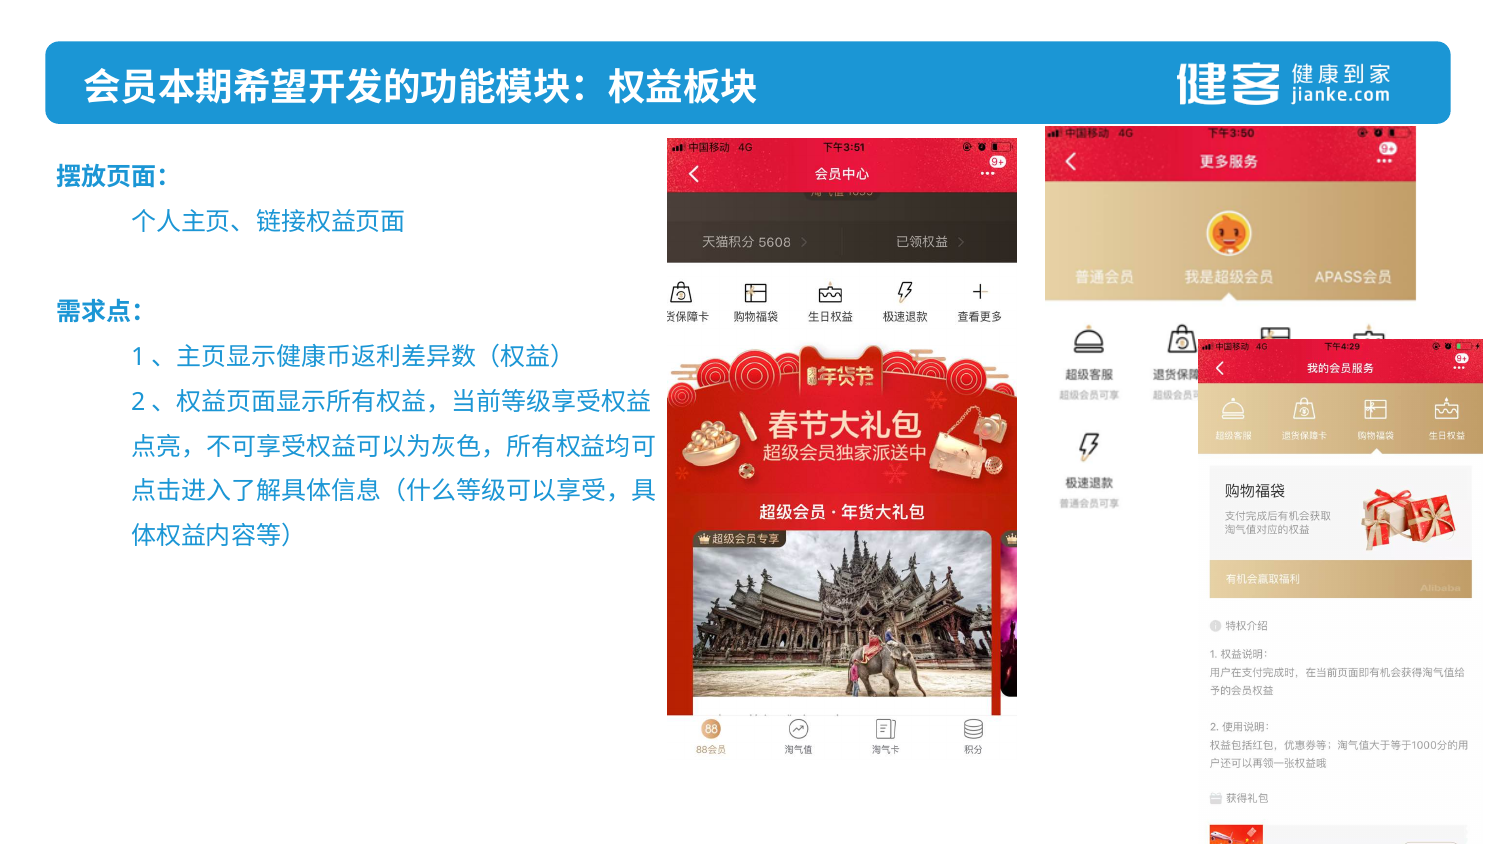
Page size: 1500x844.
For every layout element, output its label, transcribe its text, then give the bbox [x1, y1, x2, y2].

text_box 会员本期希望开发的功能模块：权益板块 [68, 55, 774, 116]
picture [667, 138, 1017, 760]
picture [1045, 126, 1483, 844]
text_box 摆放页面： 个人主页、链接权益页面 需求点： 1、主页显示健康币返利差异数（权益） 2、权益页面显示所有权益，当前等级享受权益点亮，不可享受权益可以为灰色，所有权益均可点击进入了解具体信息（什么等级可以享受，具体权益内容等） [41, 138, 665, 557]
picture [1177, 60, 1403, 105]
